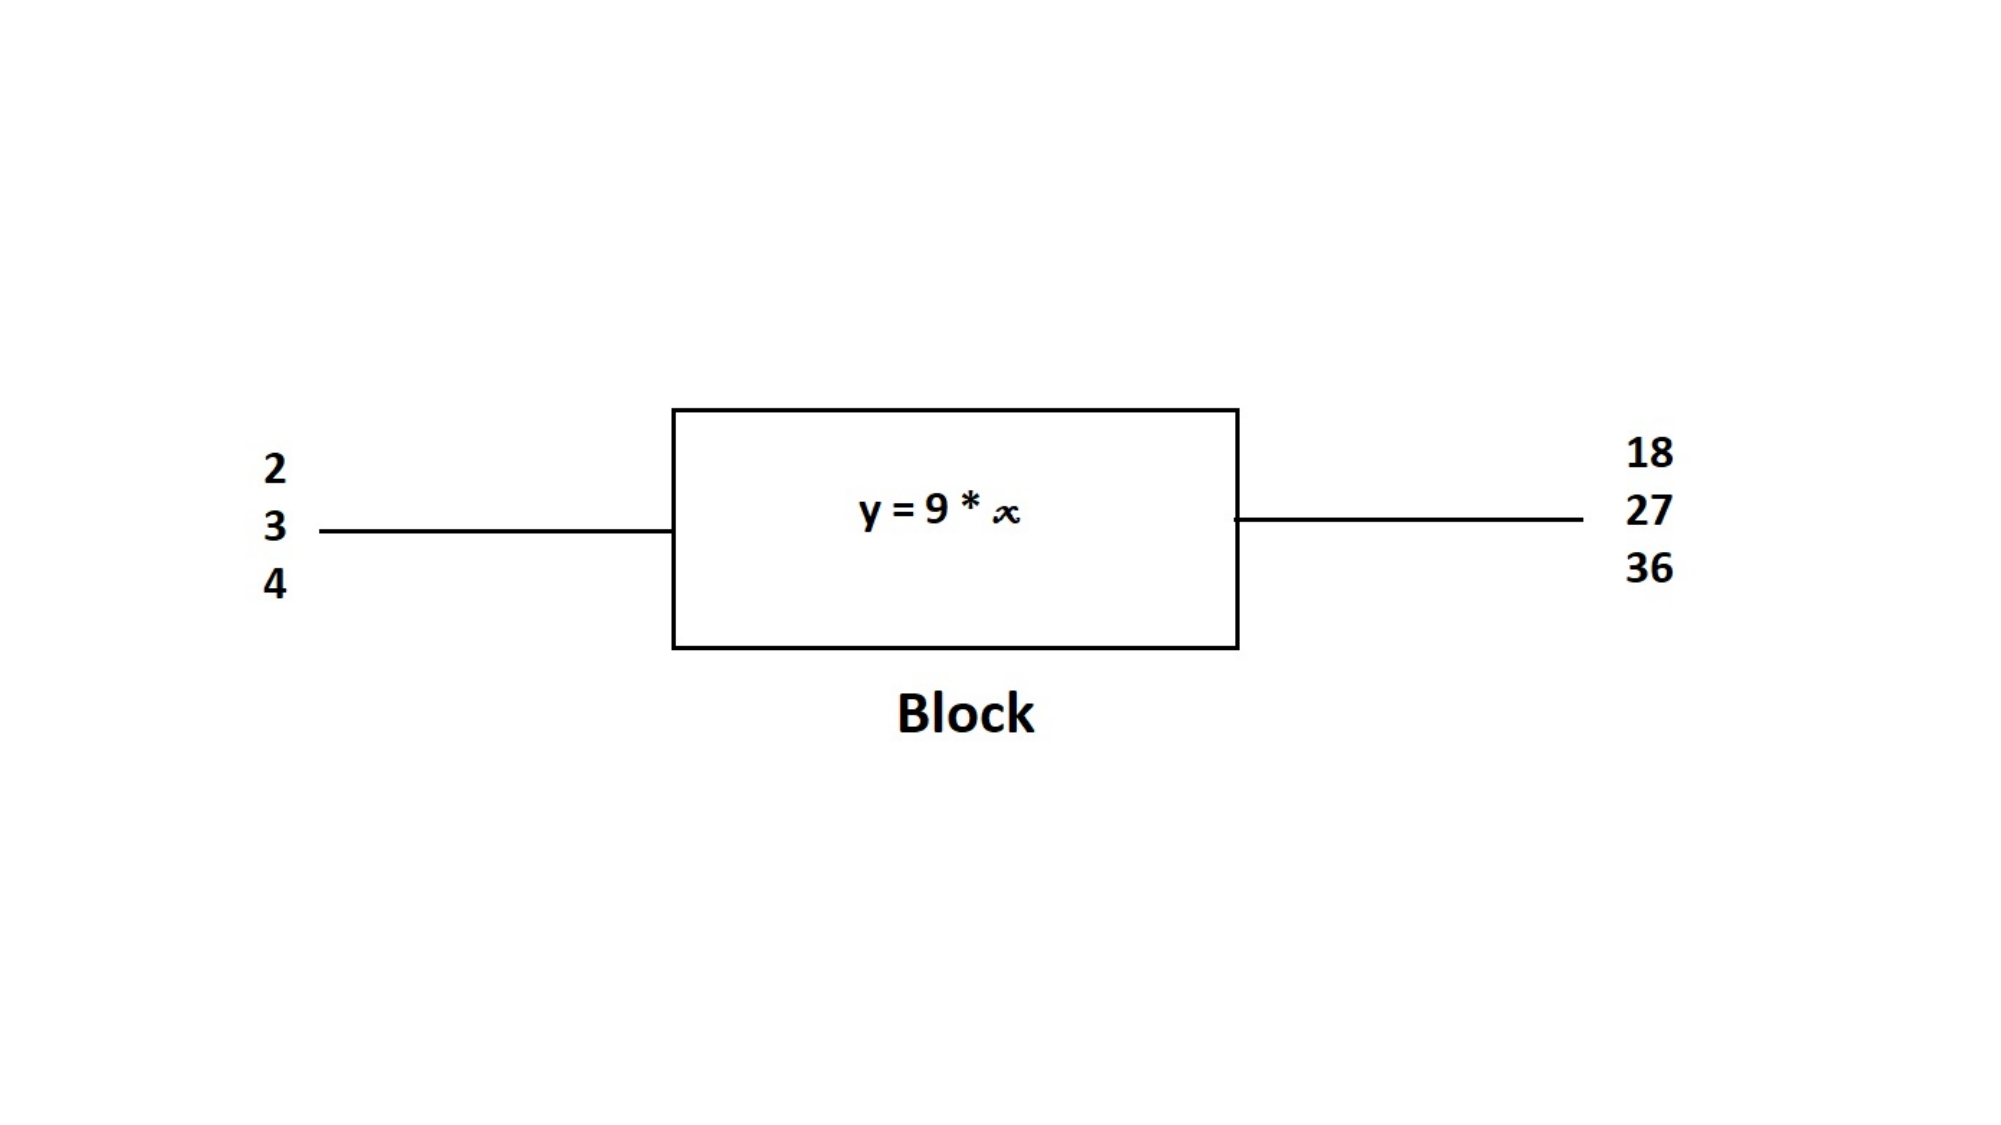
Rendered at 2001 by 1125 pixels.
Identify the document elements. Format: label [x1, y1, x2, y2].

list [200, 280, 1772, 845]
